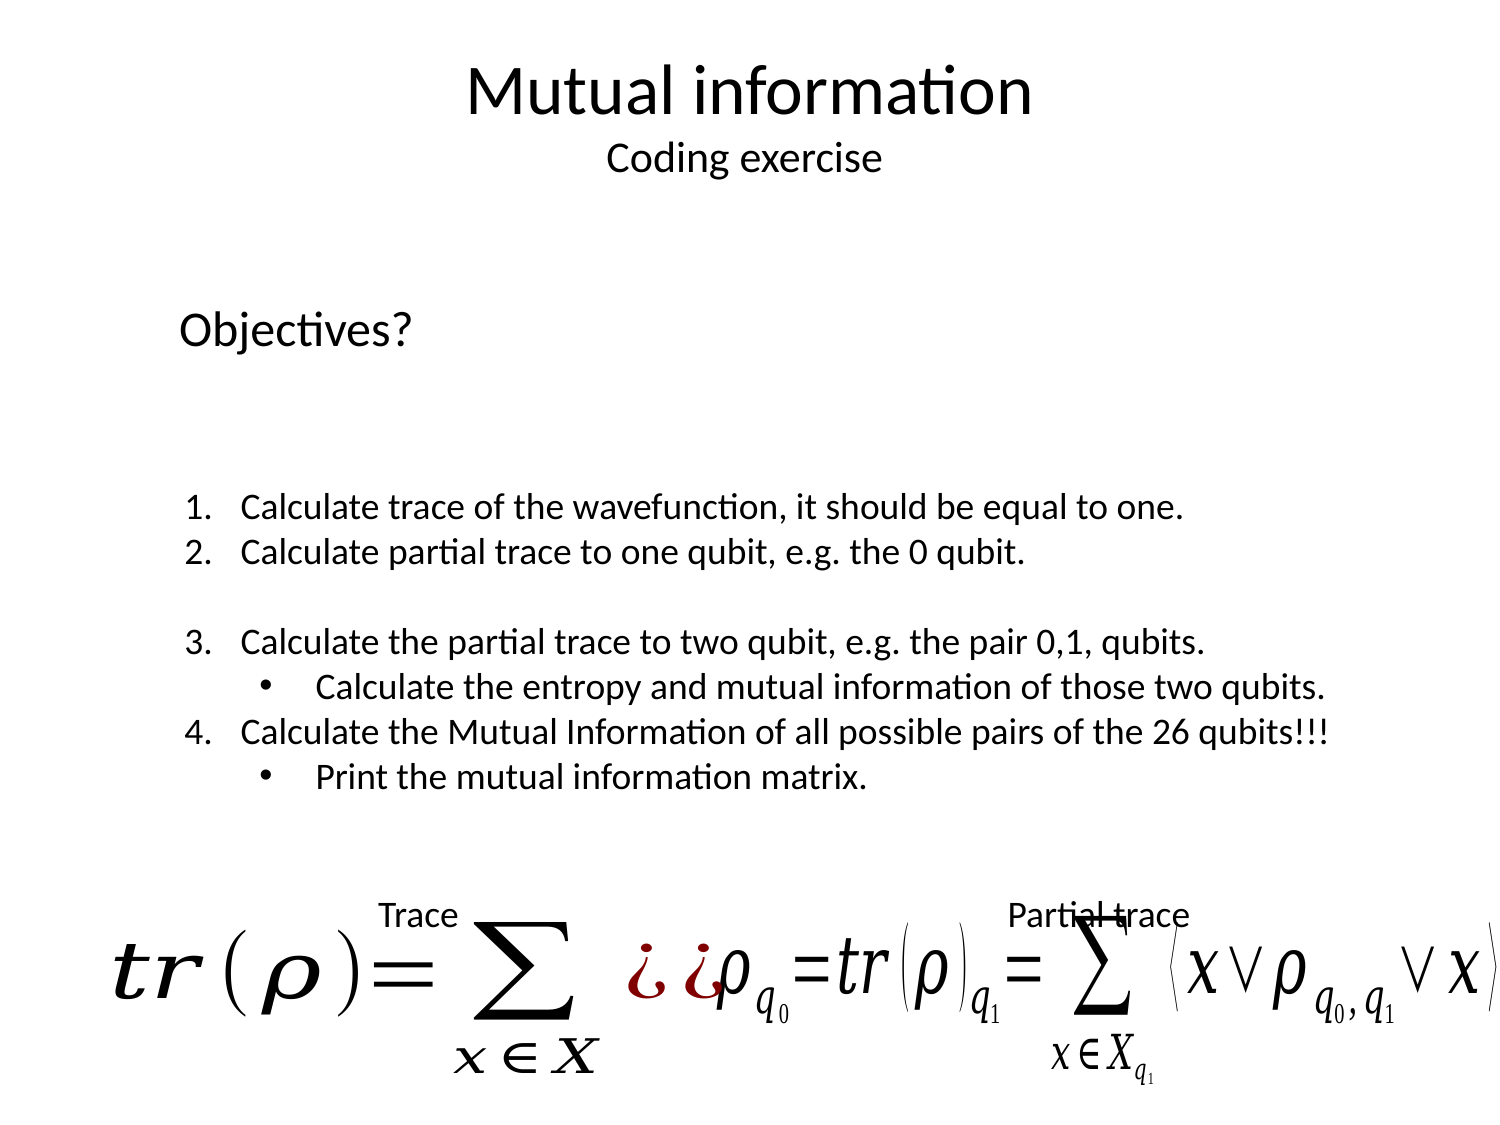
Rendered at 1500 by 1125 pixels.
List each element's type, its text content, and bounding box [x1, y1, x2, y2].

text_box Objectives? [164, 288, 430, 364]
text_box Trace [363, 882, 474, 943]
text_box Calculate trace of the wavefunction, it should be equal to one. Calculate partial trace to one qubit, e.g. the 0 qubit. Calculate the partial trace to two qubit, e.g. the pair 0,1, qubits. Calculate the entropy and mutual information of those two qubits. Calculate the Mutual Information of all possible pairs of the 26 qubits!!! Print the mutual information matrix. [169, 429, 1347, 805]
title Mutual information Coding exercise [75, 35, 1425, 189]
text_box Partial trace [992, 882, 1206, 943]
